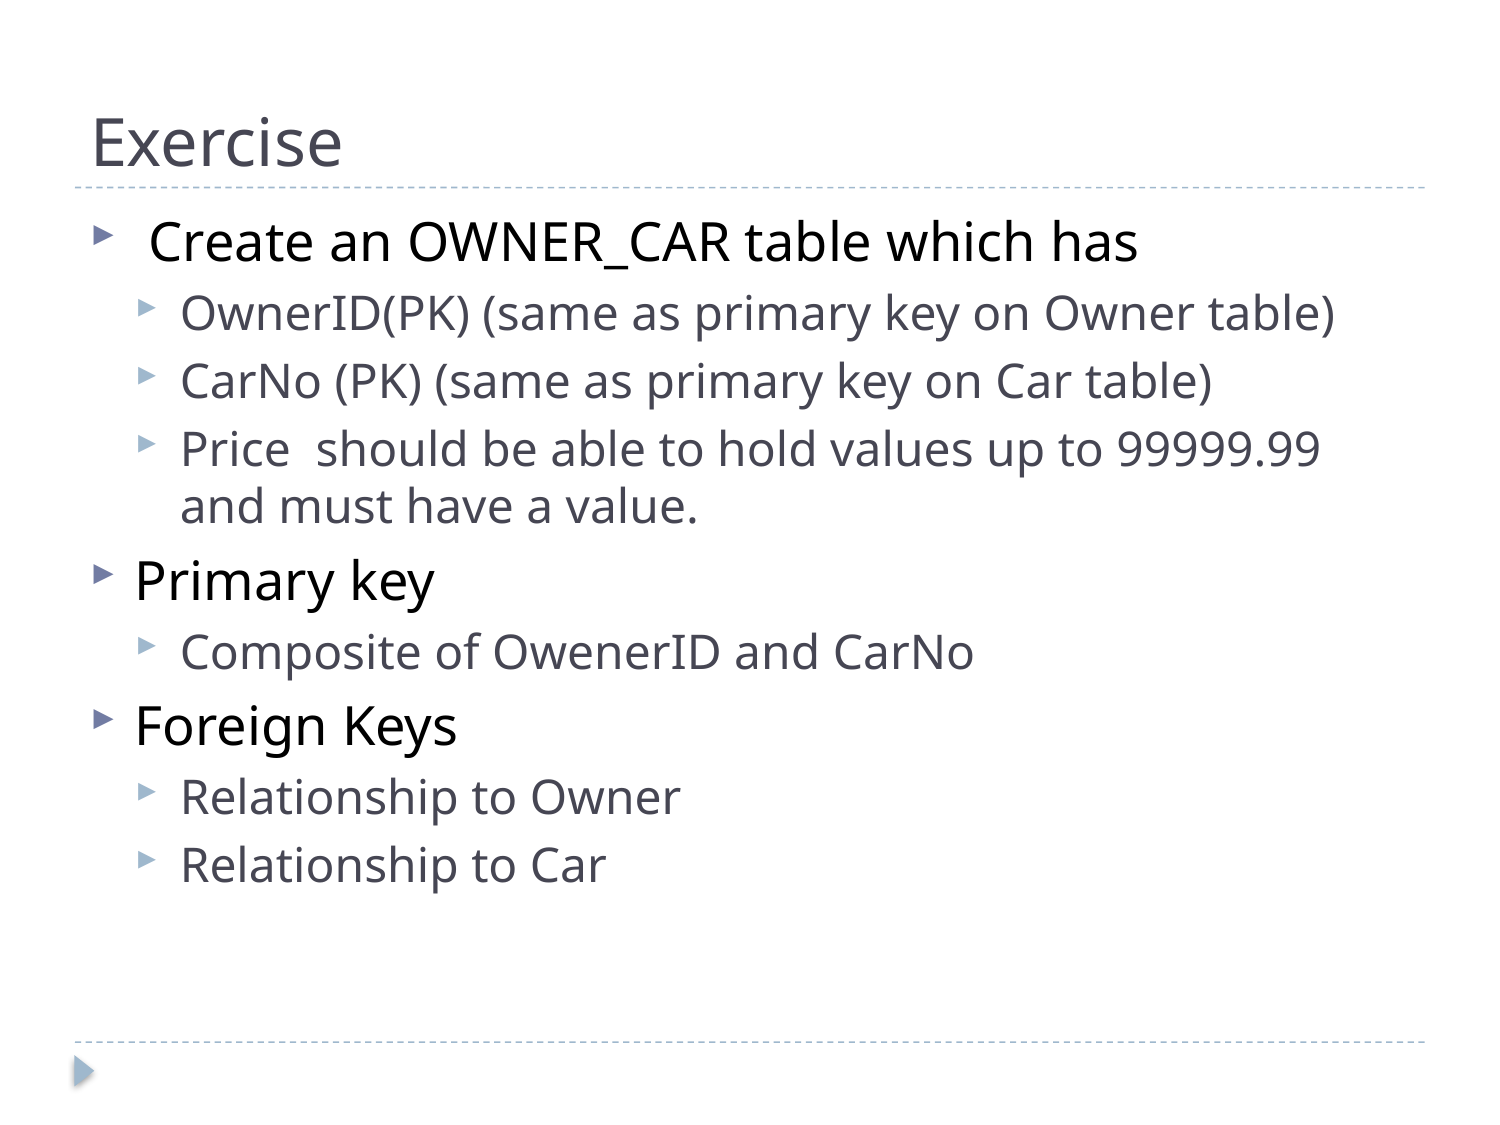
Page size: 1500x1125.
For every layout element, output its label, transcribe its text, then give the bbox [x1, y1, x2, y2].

list Create an OWNER_CAR table which has OwnerID(PK) (same as primary key on Owner table) CarNo (PK) (same as primary key on Car table) Price should be able to hold values up to 99999.99 and must have a value. Primary key Composite of OwenerID and CarNo Foreign Keys Relationship to Owner Relationship to Car [75, 200, 1425, 1010]
title Exercise [75, 24, 1425, 188]
